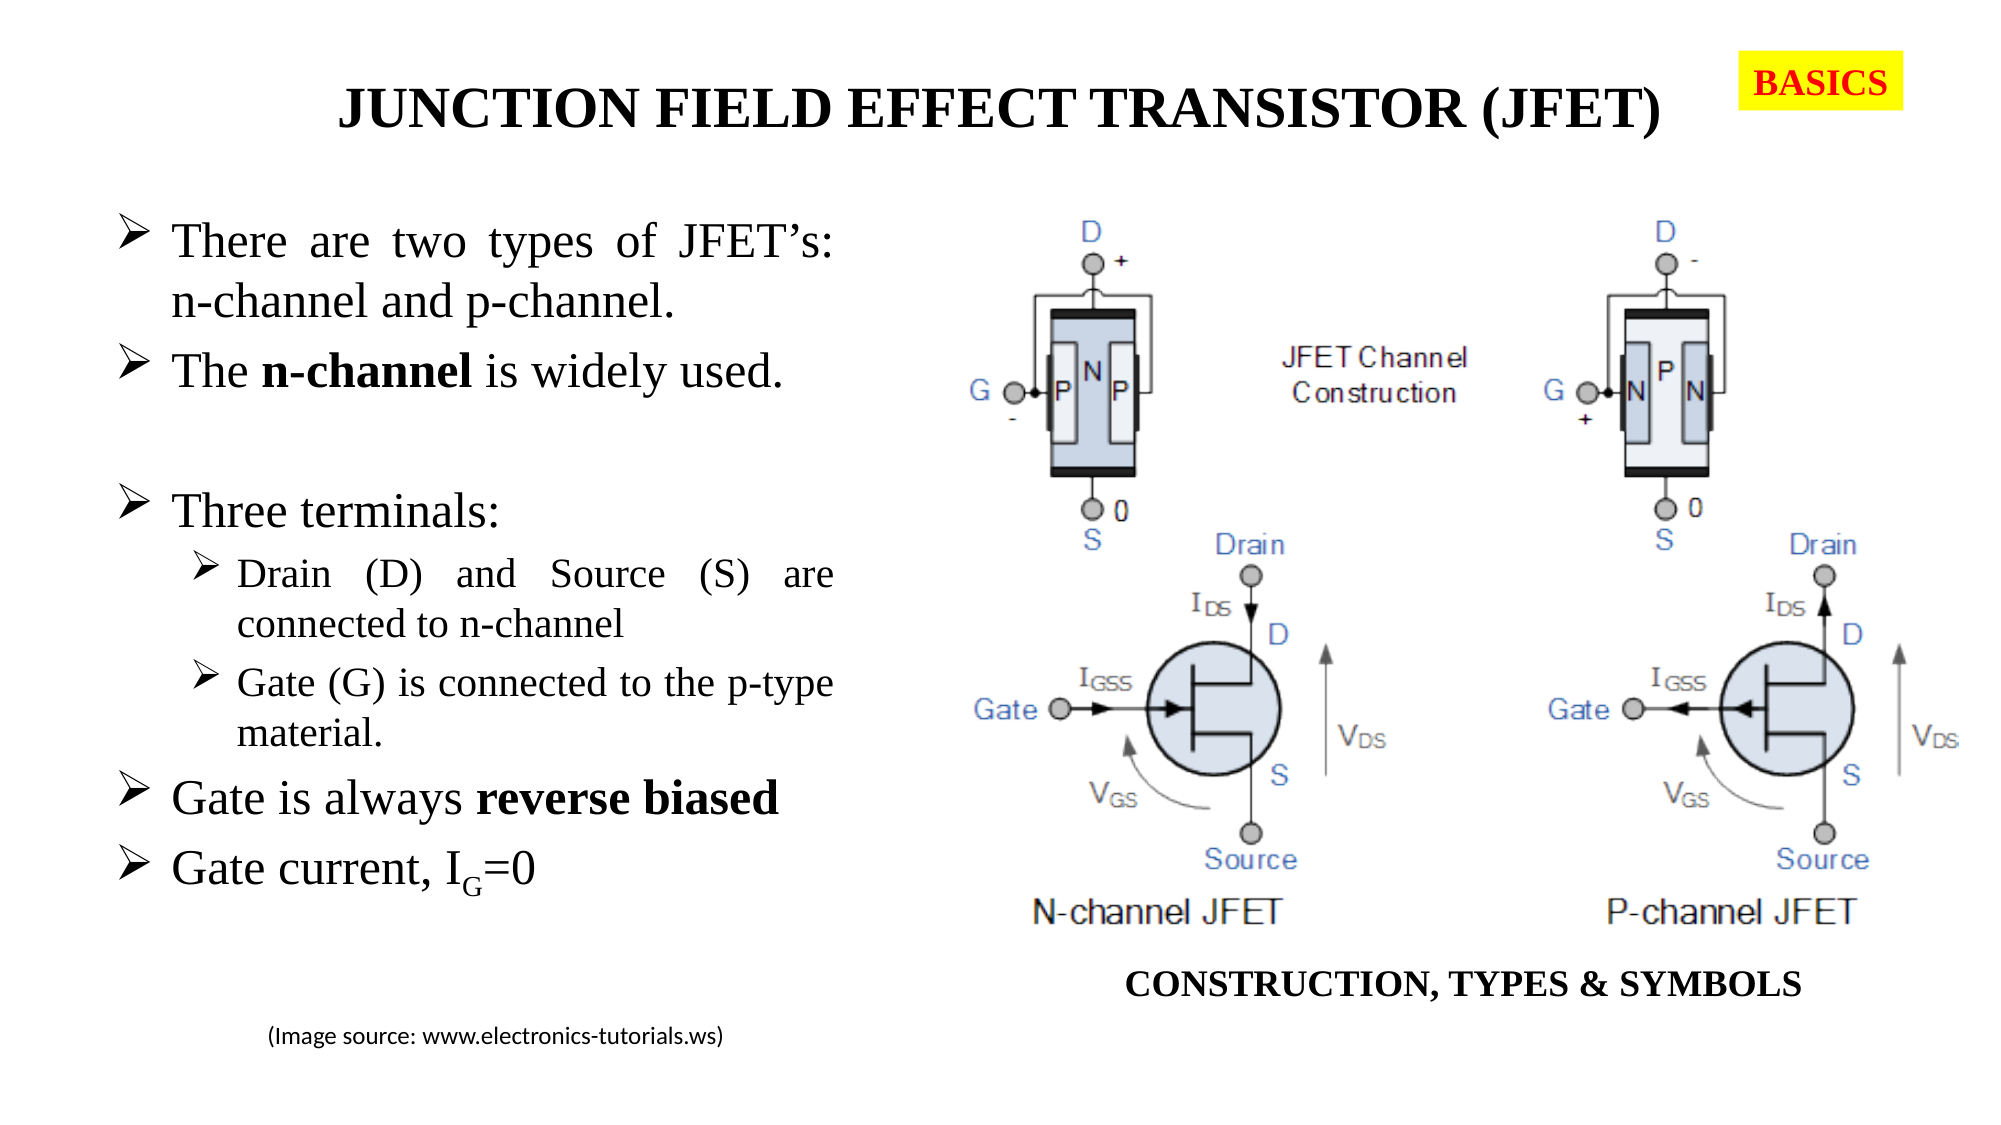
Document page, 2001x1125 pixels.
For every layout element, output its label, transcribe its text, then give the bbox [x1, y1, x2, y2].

picture [969, 212, 1959, 936]
text_box BASICS [1738, 50, 1904, 111]
title JUNCTION FIELD EFFECT TRANSISTOR (JFET) [99, 45, 1900, 163]
list There are two types of JFET’s: n-channel and p-channel. The n-channel is widely used. Three terminals: Drain (D) and Source (S) are connected to n-channel Gate (G) is connected to the p-type material. Gate is always reverse biased Gate current, IG=0 [99, 200, 850, 1005]
text_box CONSTRUCTION, TYPES & SYMBOLS [1109, 951, 1818, 1012]
text_box (Image source: www.electronics-tutorials.ws) [252, 1012, 740, 1058]
